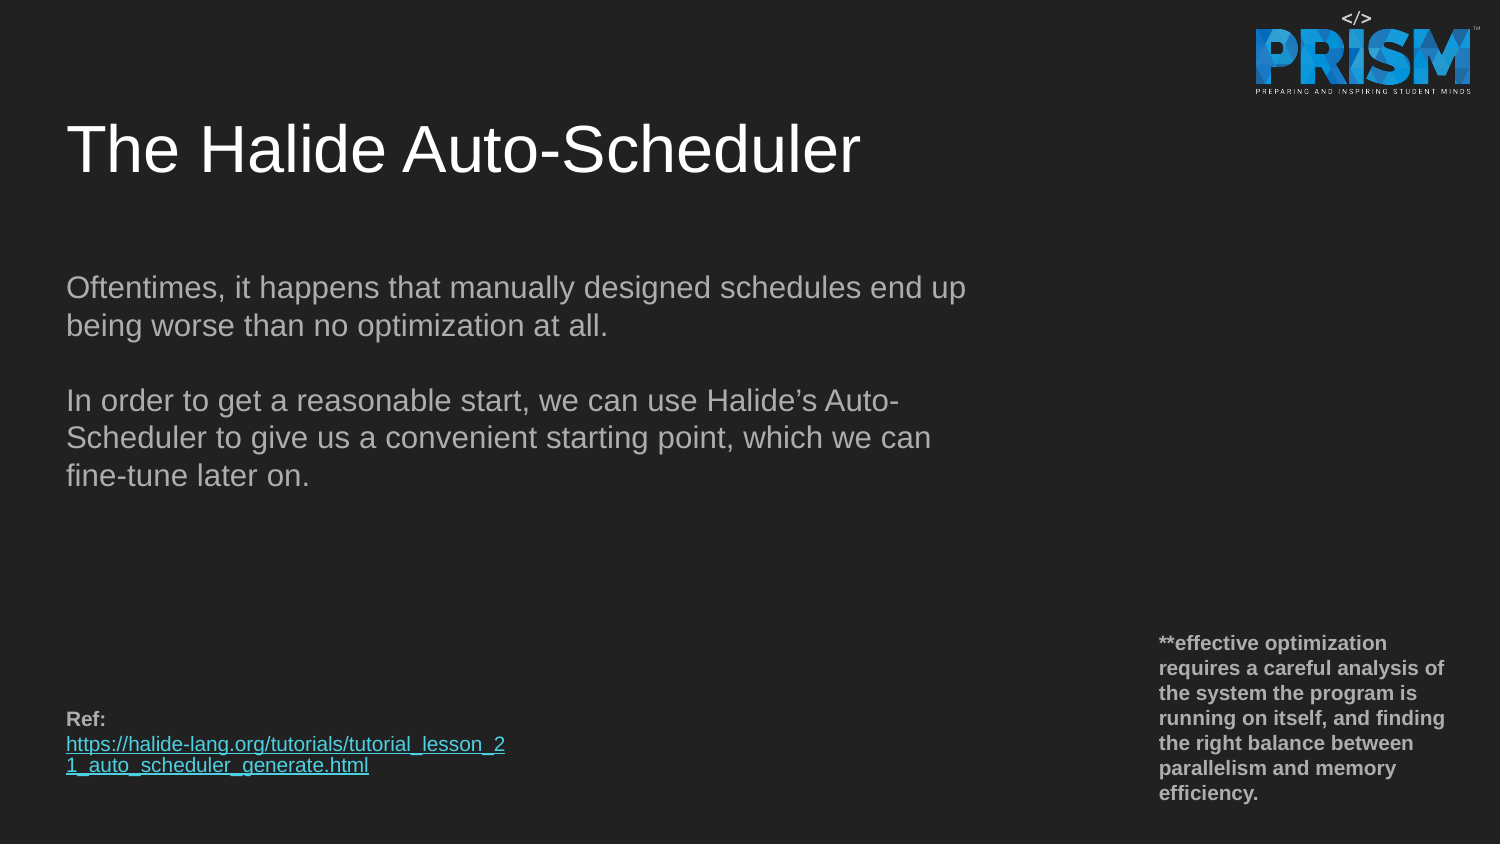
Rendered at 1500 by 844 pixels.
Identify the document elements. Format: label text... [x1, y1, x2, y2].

title The Halide Auto-Scheduler [51, 105, 993, 202]
picture [1256, 11, 1480, 94]
subtitle Oftentimes, it happens that manually designed schedules end up being worse than no optimization at all. In order to get a reasonable start, we can use Halide’s Auto-Scheduler to give us a convenient starting point, which we can fine-tune later on. [51, 252, 993, 591]
text_box **effective optimization requires a careful analysis of the system the program is running on itself, and finding the right balance between parallelism and memory efficiency. [1143, 614, 1480, 820]
text_box Ref: https://halide-lang.org/tutorials/tutorial_lesson_21_auto_scheduler_generate.html [51, 690, 525, 771]
